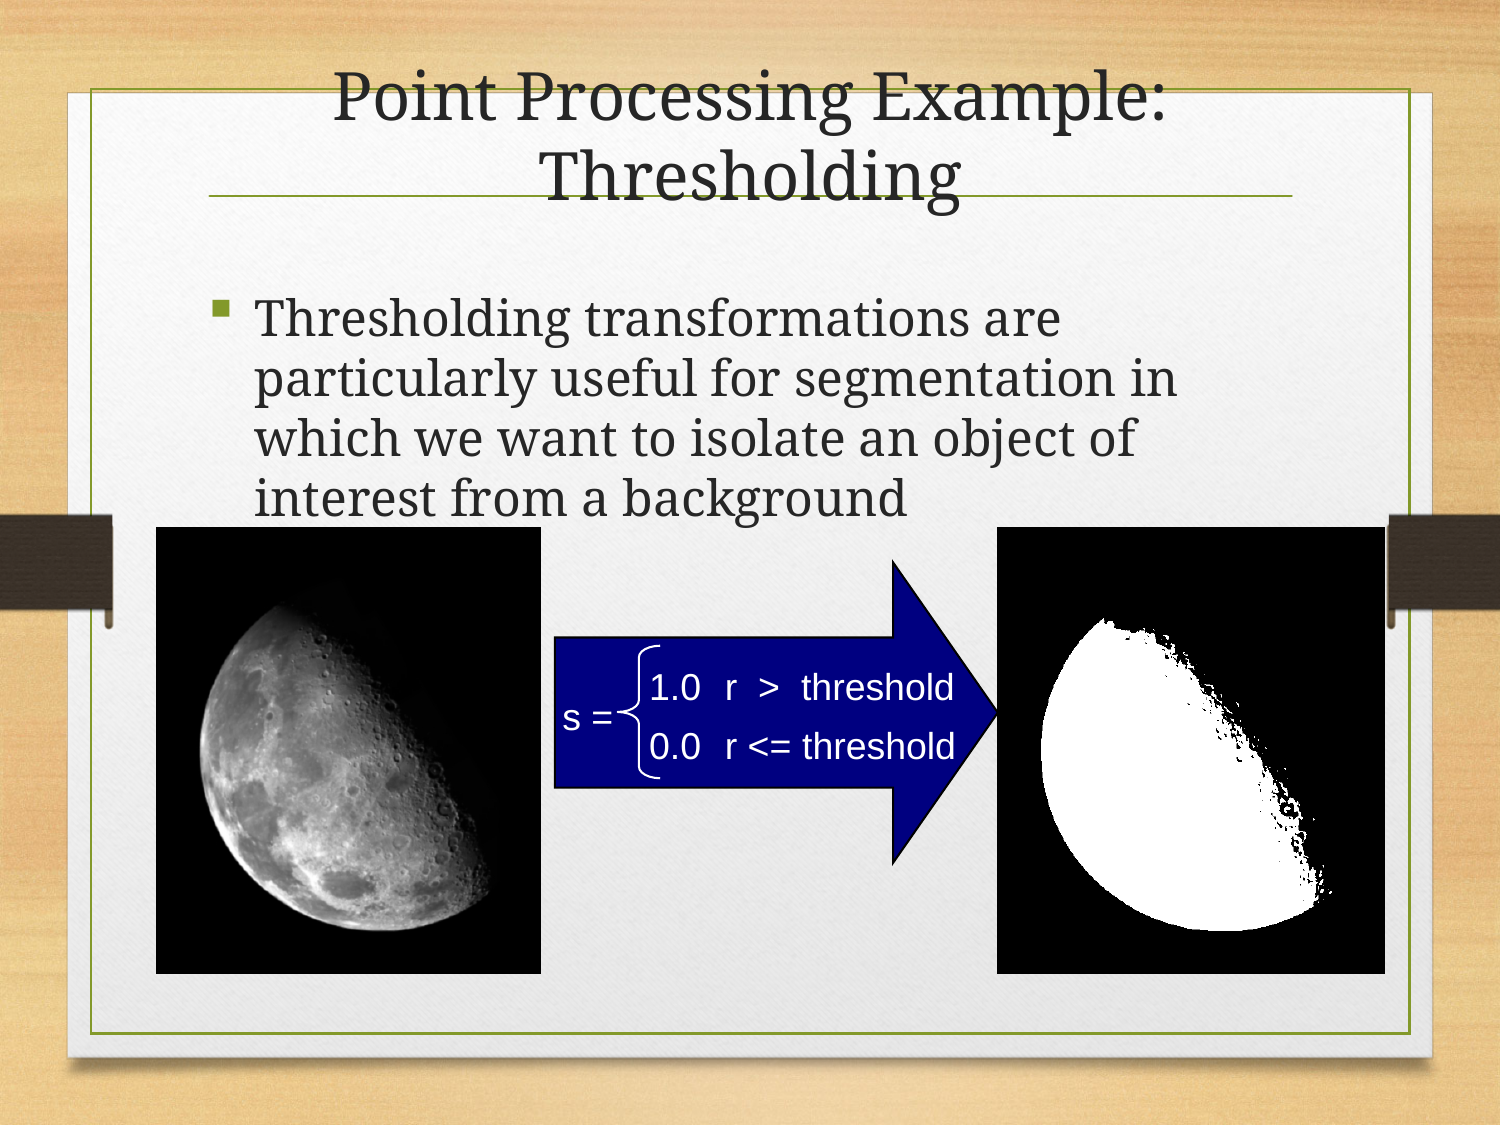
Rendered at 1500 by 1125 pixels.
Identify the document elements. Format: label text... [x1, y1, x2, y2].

title Point Processing Example: Thresholding [192, 77, 1309, 191]
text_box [550, 562, 999, 864]
list Thresholding transformations are particularly useful for segmentation in which we want to isolate an object of interest from a background [192, 278, 1309, 1024]
picture [0, 0, 1500, 1125]
